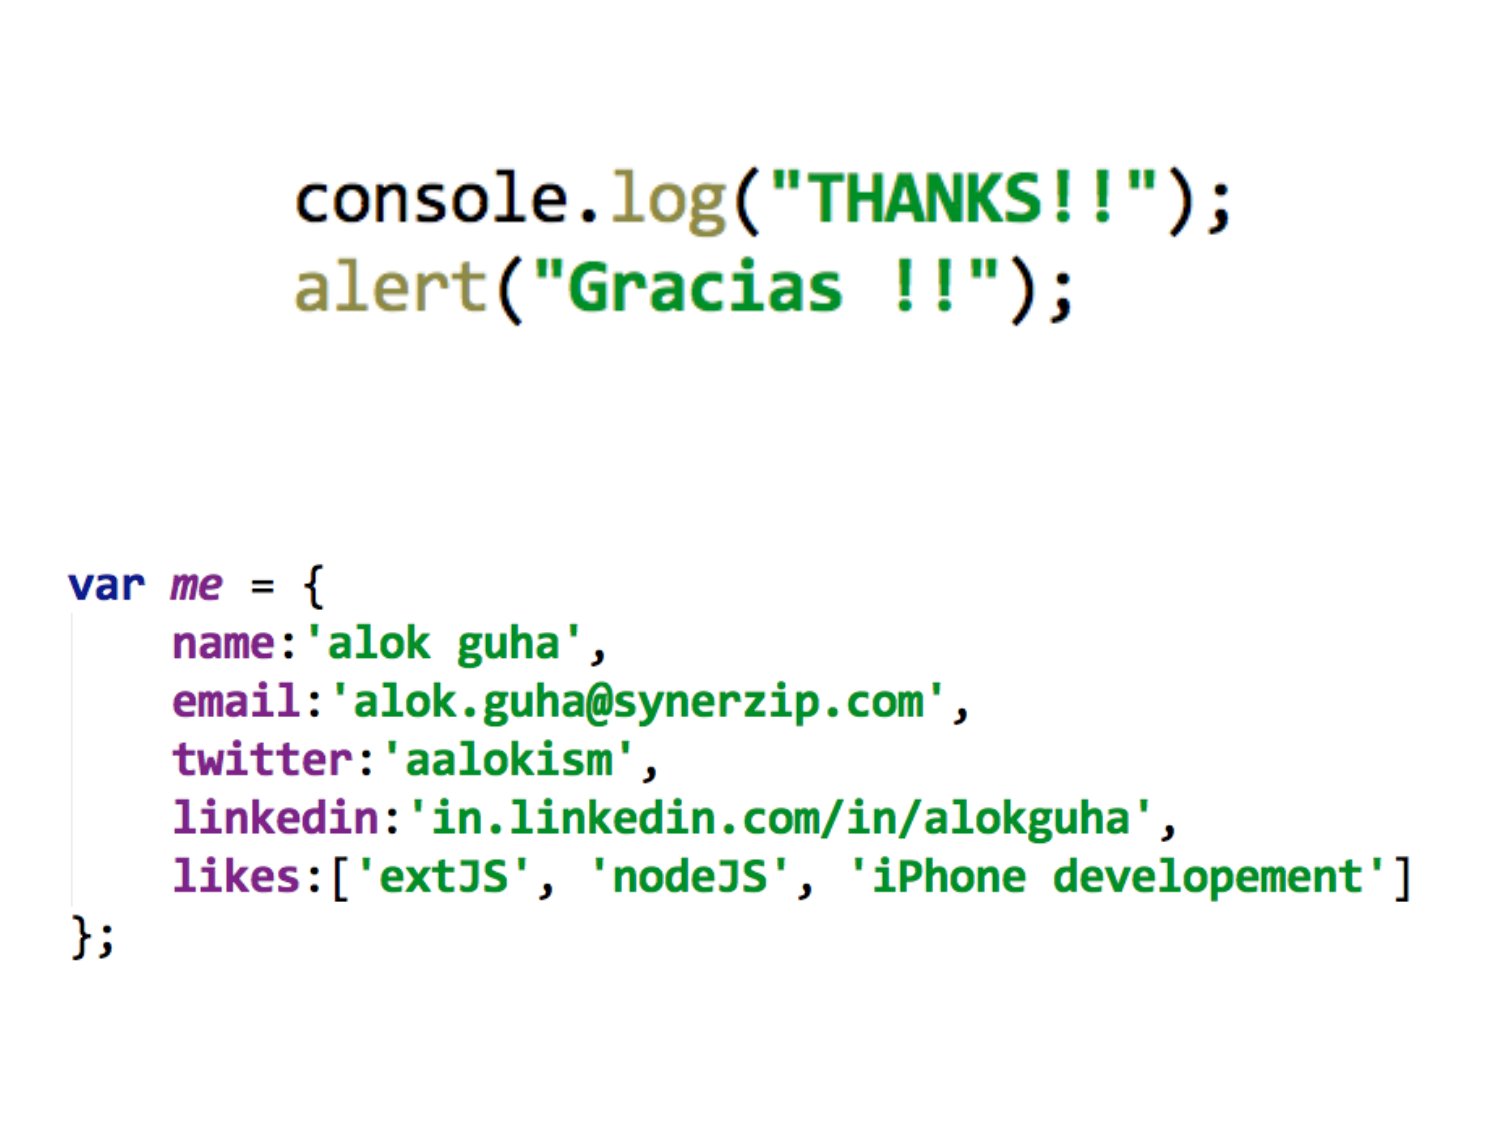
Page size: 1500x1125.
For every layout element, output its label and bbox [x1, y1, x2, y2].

picture [0, 545, 1500, 989]
picture [231, 141, 1259, 362]
